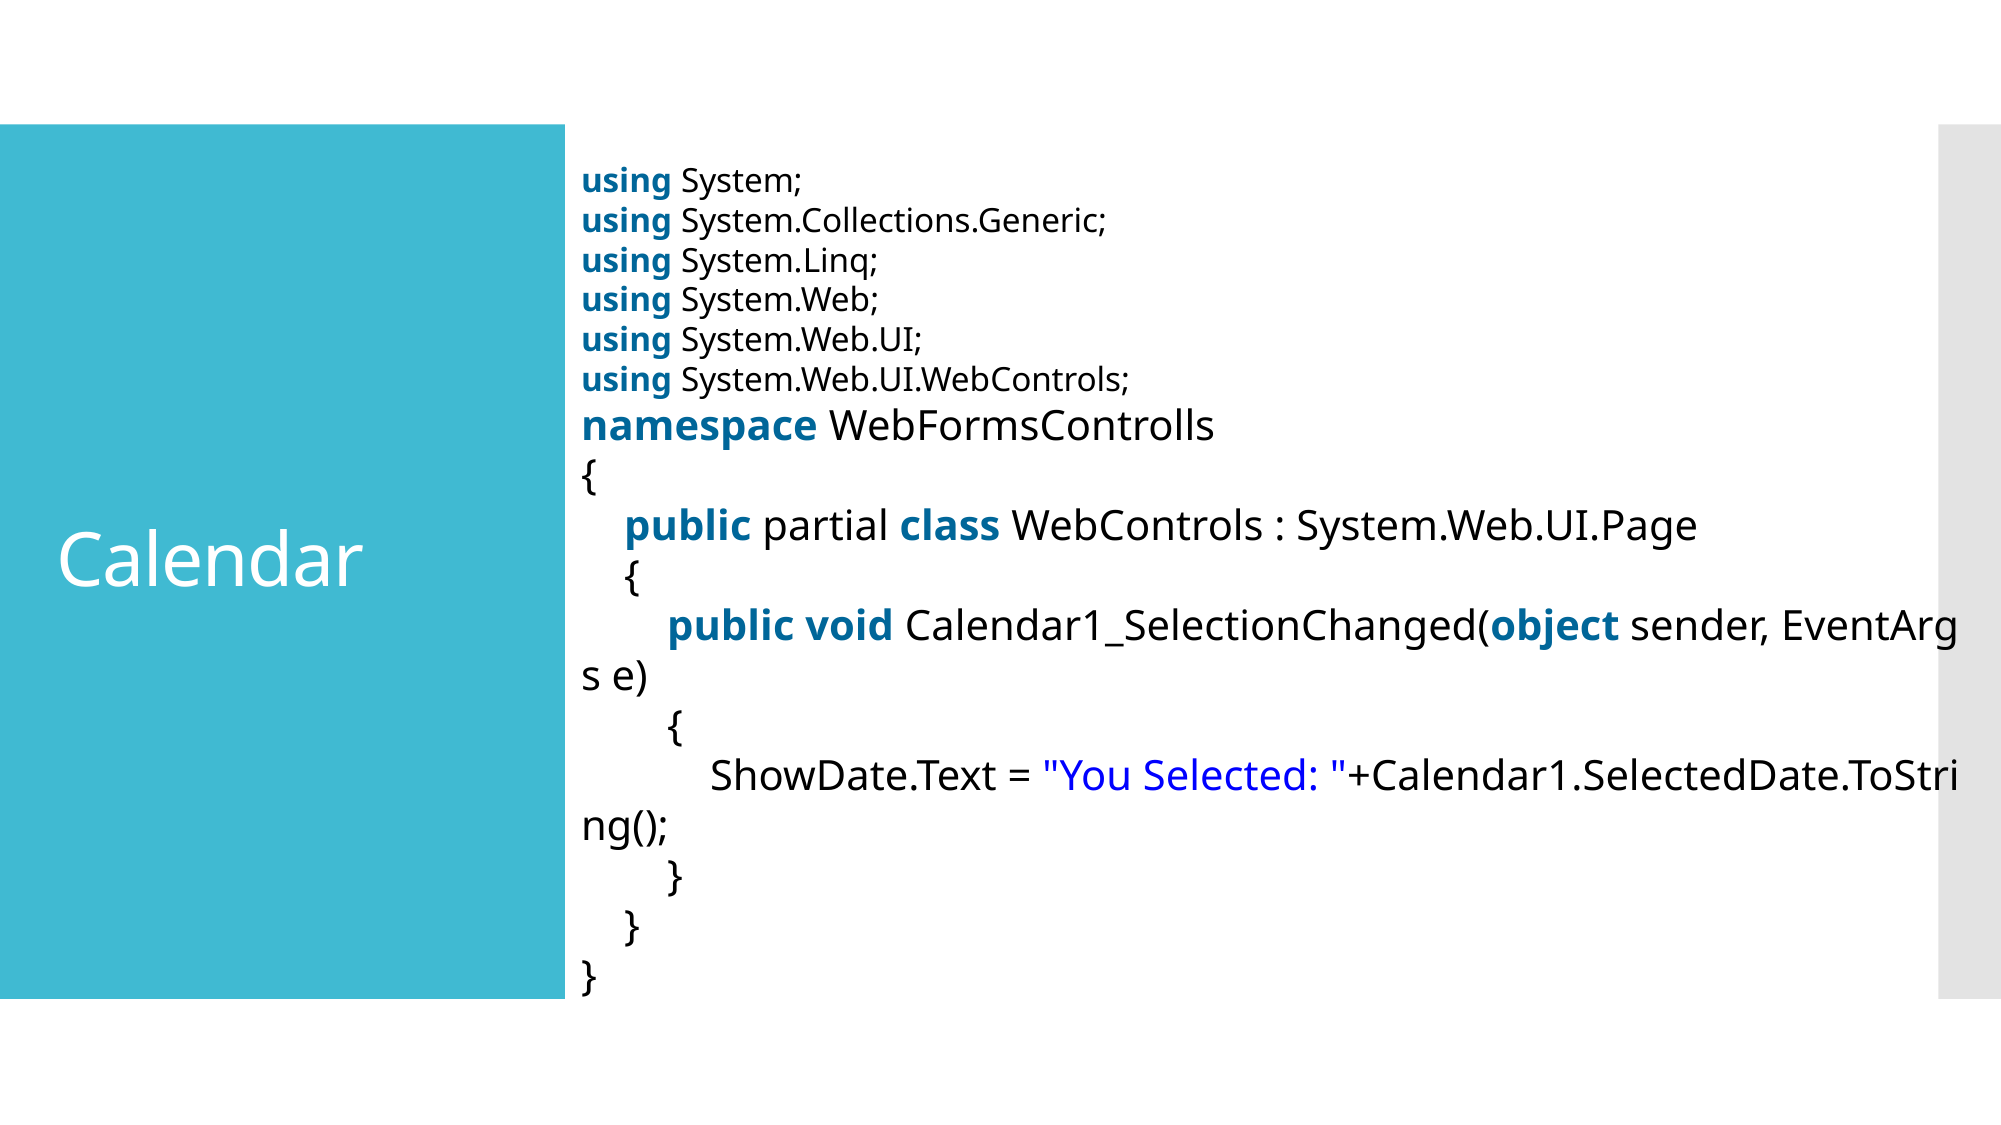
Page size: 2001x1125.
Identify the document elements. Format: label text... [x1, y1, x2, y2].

text_box using System; using System.Collections.Generic; using System.Linq; using System.Web; using System.Web.UI; using System.Web.UI.WebControls; namespace WebFormsControlls { public partial class WebControls : System.Web.UI.Page { public void Calendar1_SelectionChanged(object sender, EventArgs e) { ShowDate.Text = "You Selected: "+Calendar1.SelectedDate.ToString(); } } } [566, 151, 1981, 1006]
title Calendar [41, 184, 525, 940]
